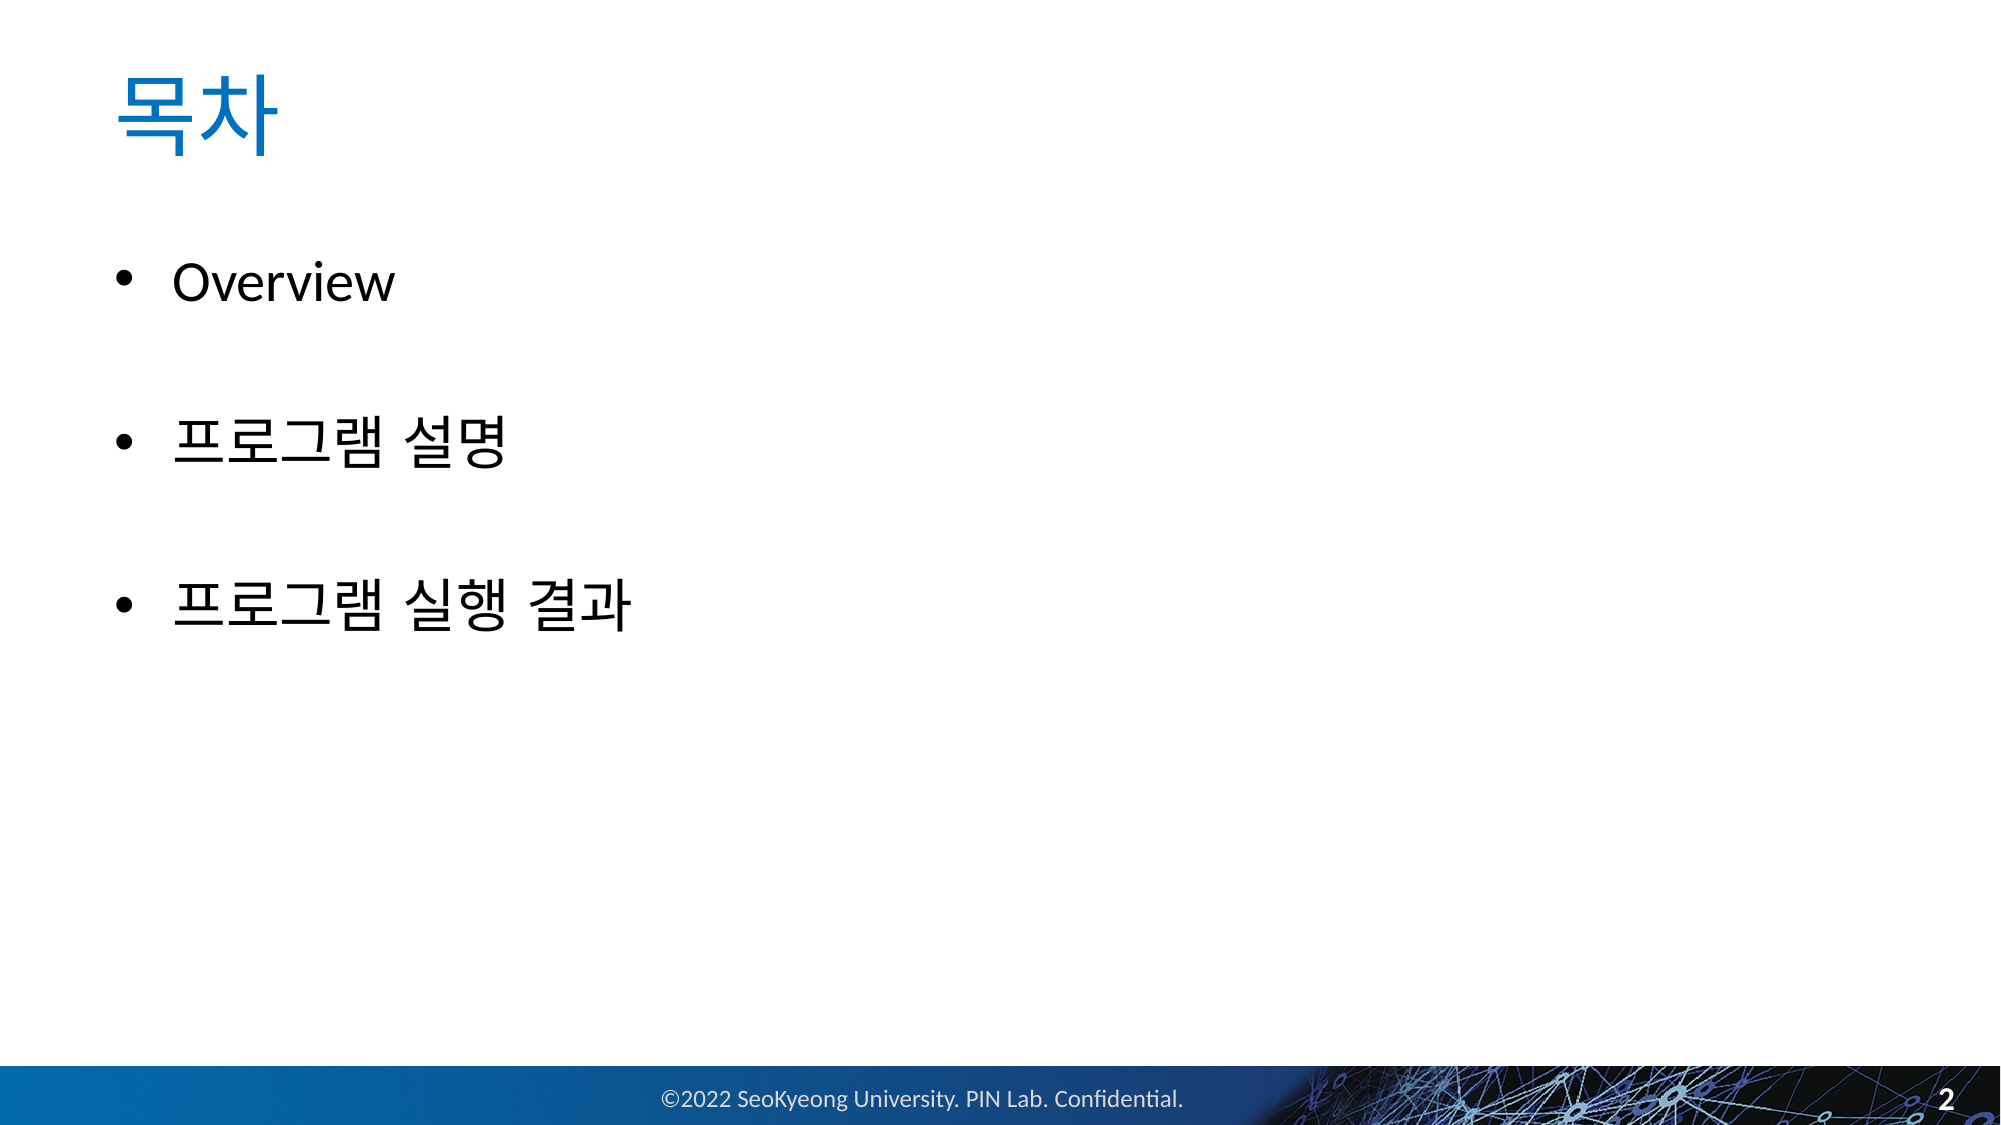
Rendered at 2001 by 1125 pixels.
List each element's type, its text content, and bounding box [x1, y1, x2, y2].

title 목차 [99, 45, 1745, 200]
list Overview 프로그램 설명 프로그램 실행 결과 [99, 235, 1900, 1050]
picture [0, 1066, 2001, 1125]
slide_number 2 [1519, 1067, 1970, 1125]
